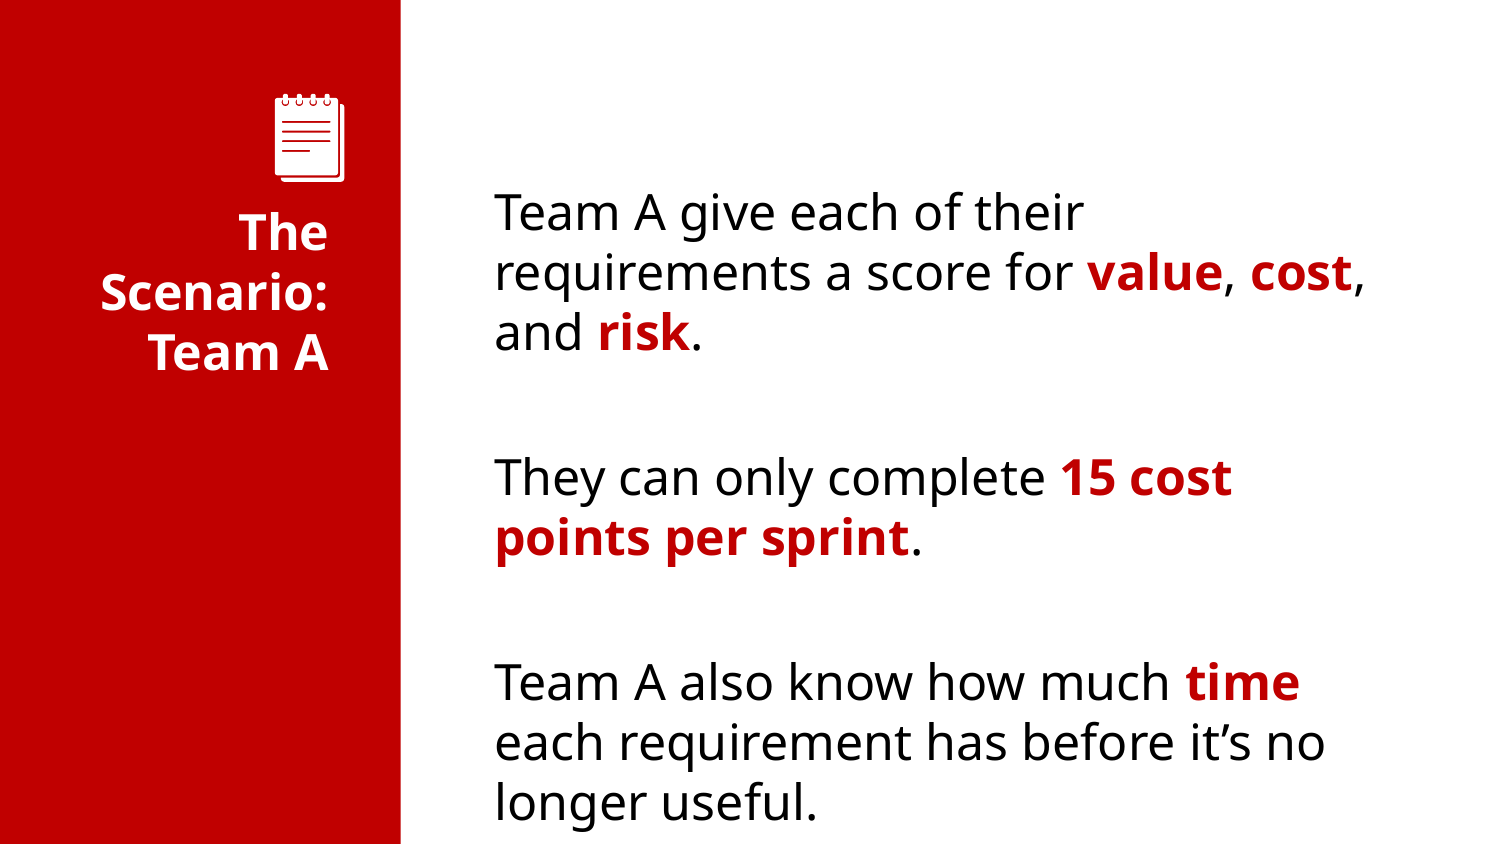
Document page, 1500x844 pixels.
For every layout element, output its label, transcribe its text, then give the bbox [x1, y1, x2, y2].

text_box [0, 0, 403, 844]
title The Scenario: Team A [32, 185, 345, 429]
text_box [274, 93, 345, 182]
text_box Team A give each of their requirements a score for value, cost, and risk. They can only complete 15 cost points per sprint. Team A also know how much time each requirement has before it’s no longer useful. [470, 165, 1384, 751]
